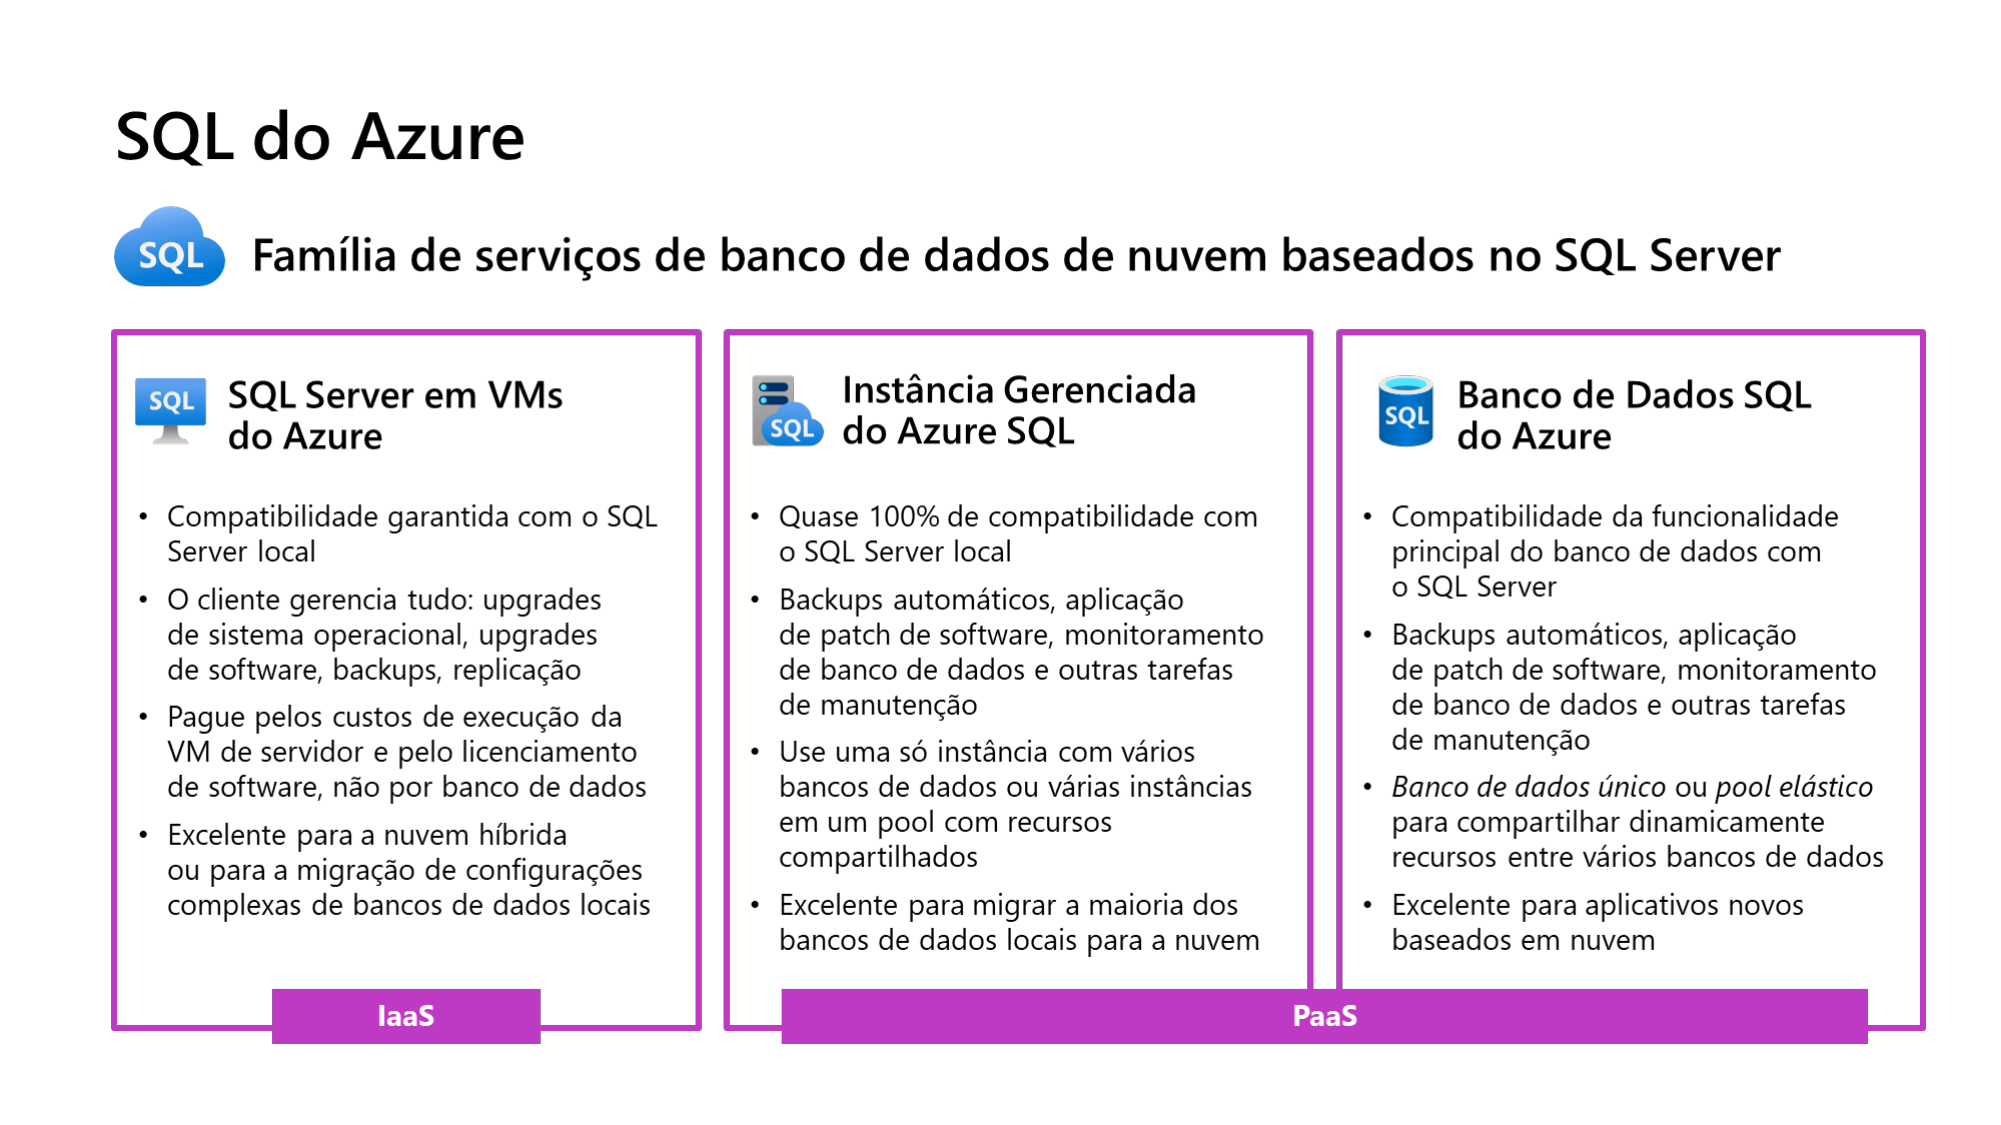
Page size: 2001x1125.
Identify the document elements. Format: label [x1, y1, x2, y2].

picture [74, 74, 1926, 1050]
